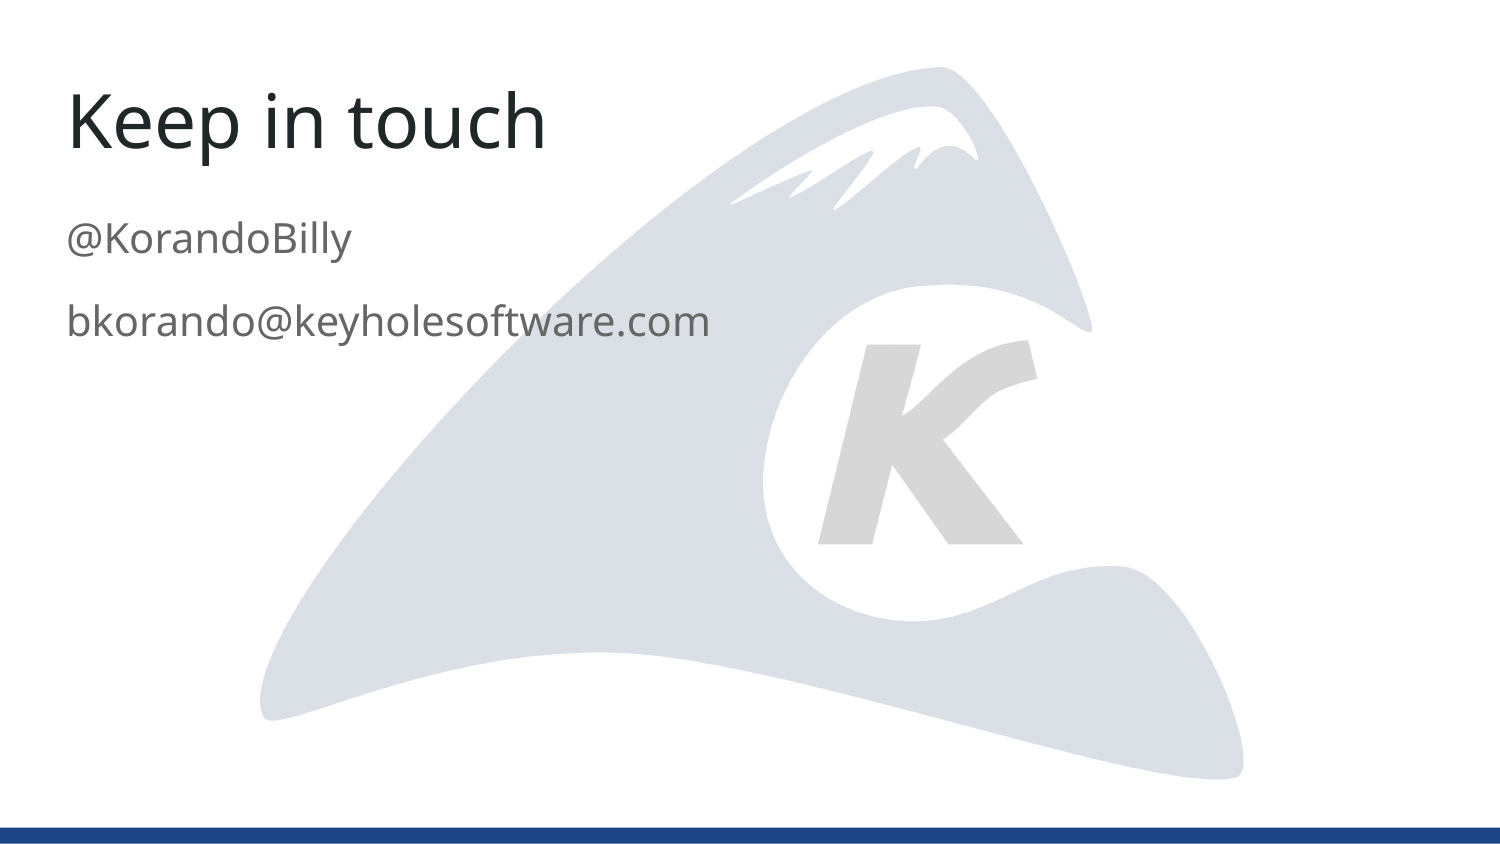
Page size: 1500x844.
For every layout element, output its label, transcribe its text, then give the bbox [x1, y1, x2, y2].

title Keep in touch [51, 58, 1449, 153]
list @KorandoBilly bkorando@keyholesoftware.com [51, 189, 1449, 750]
